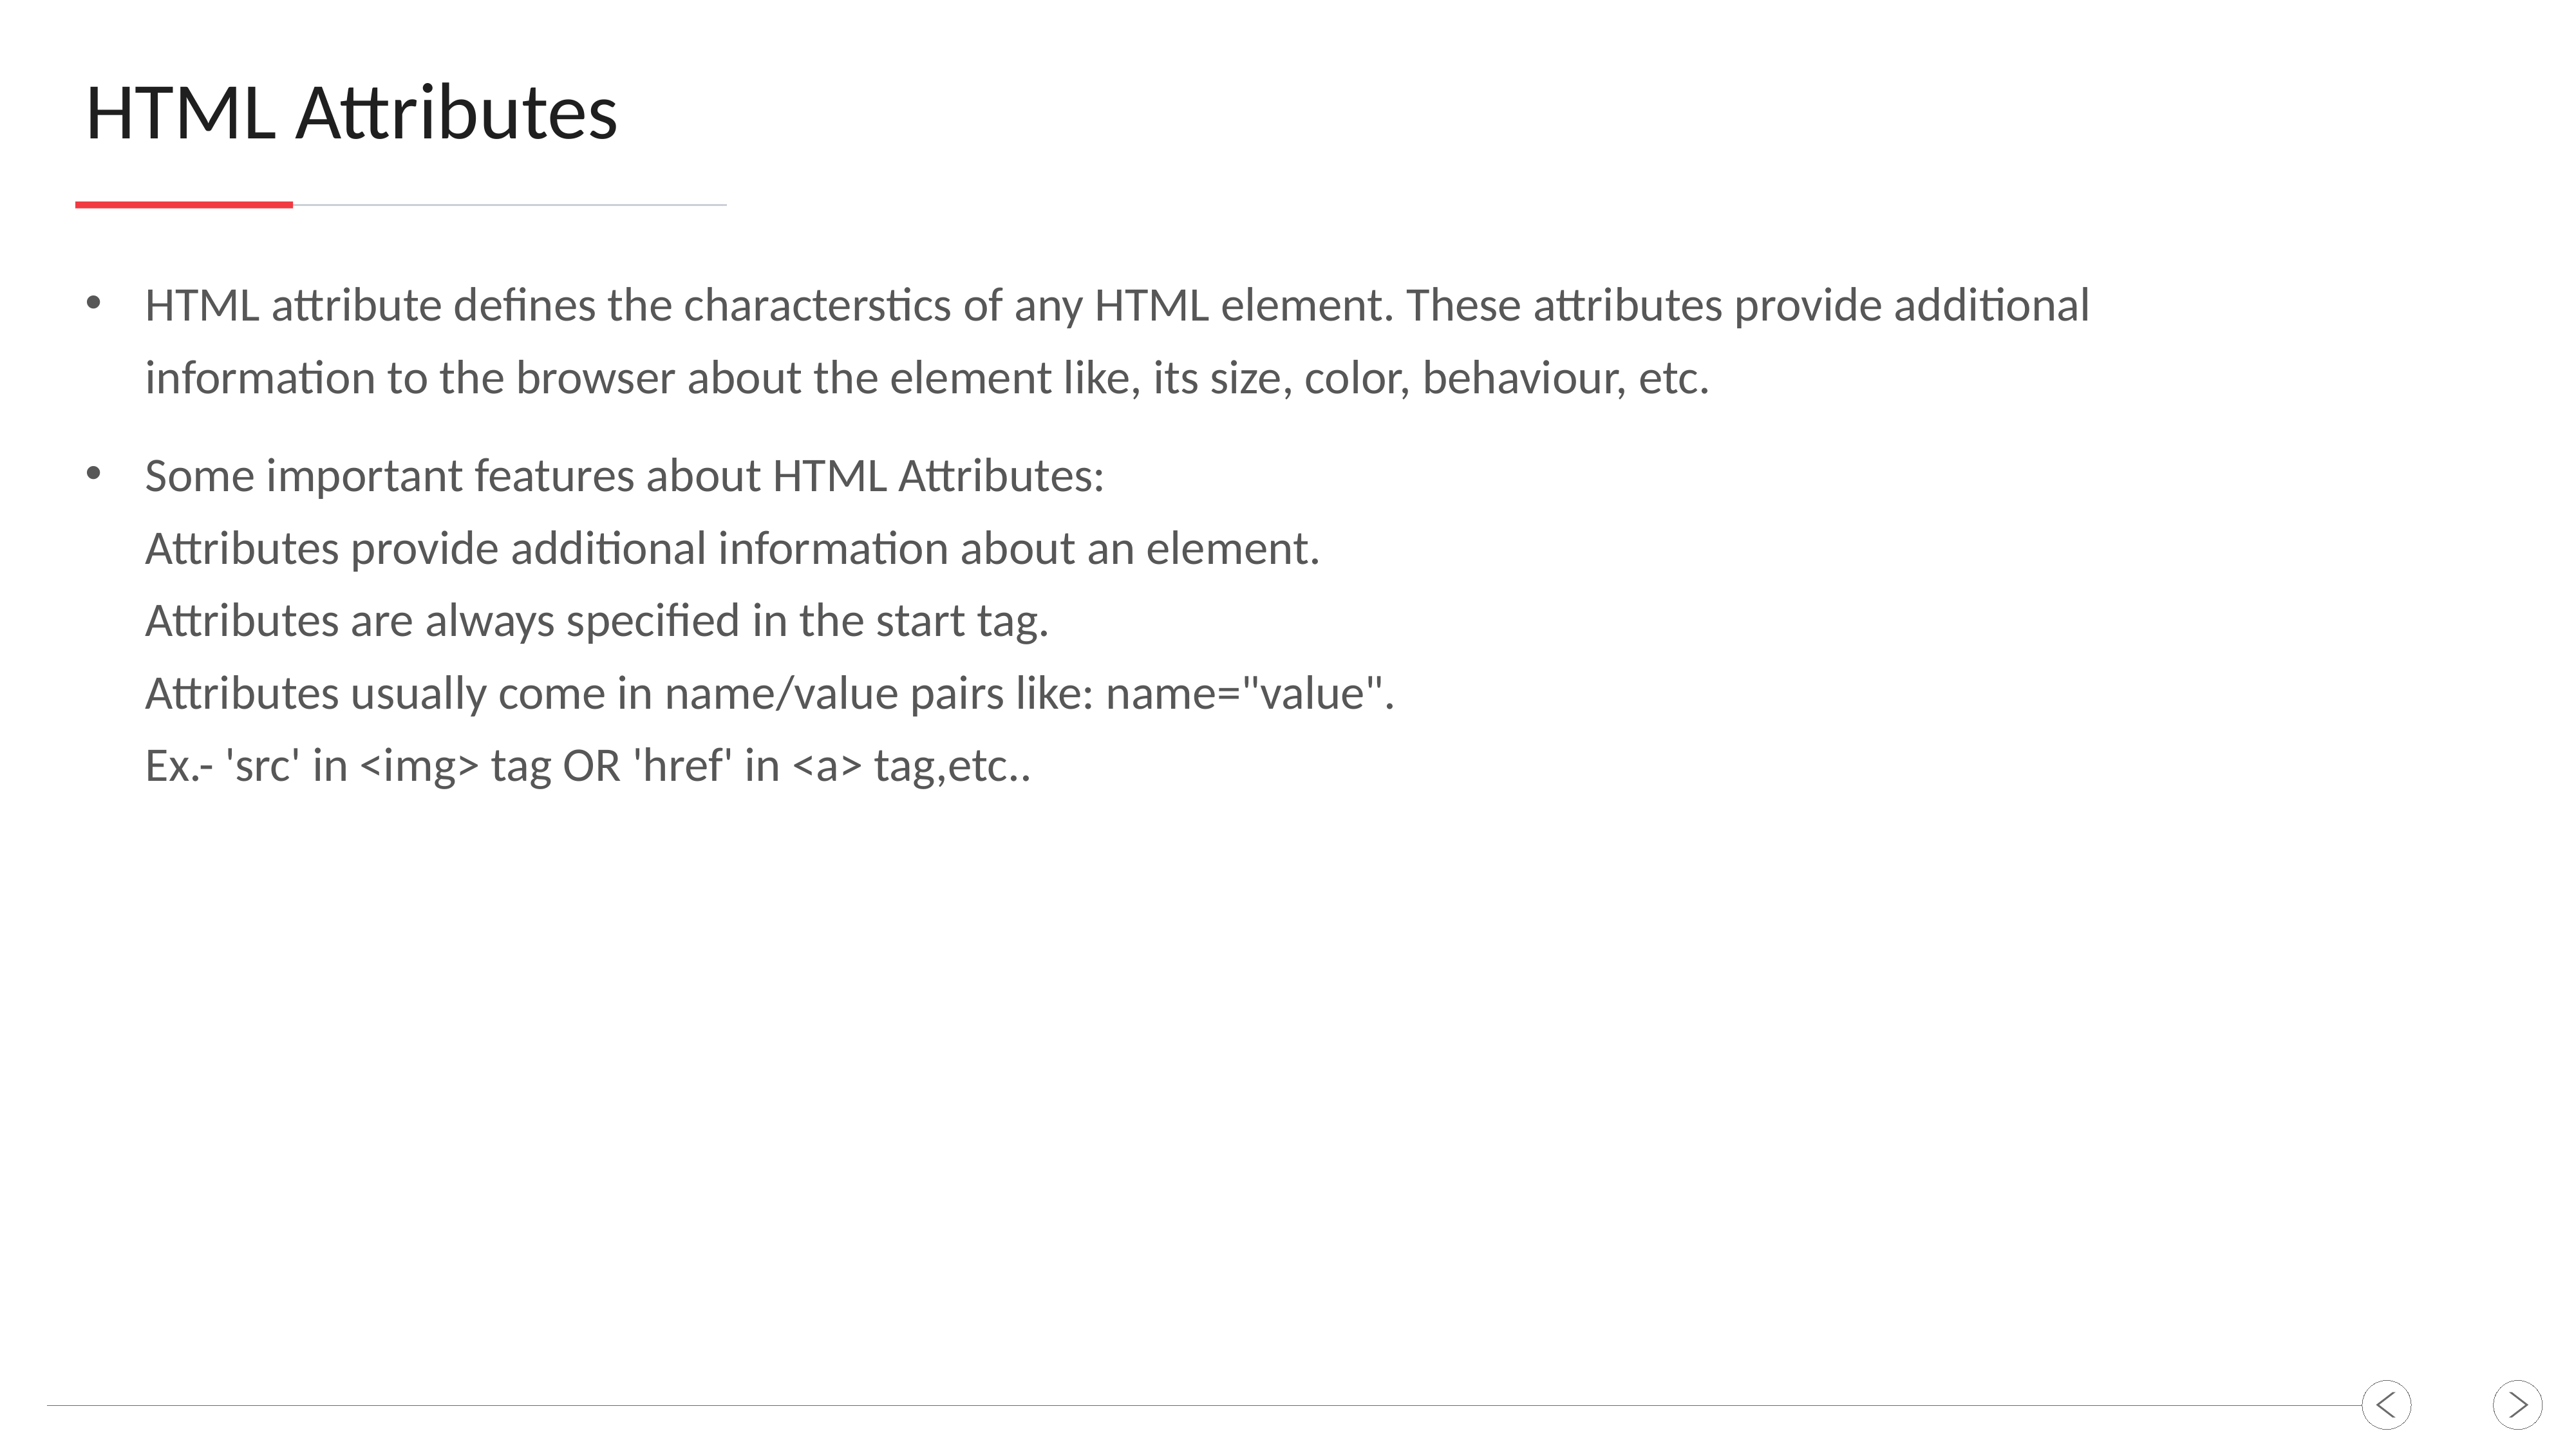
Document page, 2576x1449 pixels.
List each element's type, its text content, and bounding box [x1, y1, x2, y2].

list HTML Attributes [75, 56, 2496, 157]
list HTML attribute defines the characterstics of any HTML element. These attributes provide additional information to the browser about the element like, its size, color, behaviour, etc. Some important features about HTML Attributes: Attributes provide additional information about an element. Attributes are always specified in the start tag. Attributes usually come in name/value pairs like: name="value". Ex.- 'src' in <img> tag OR 'href' in <a> tag,etc.. [75, 253, 2329, 1304]
